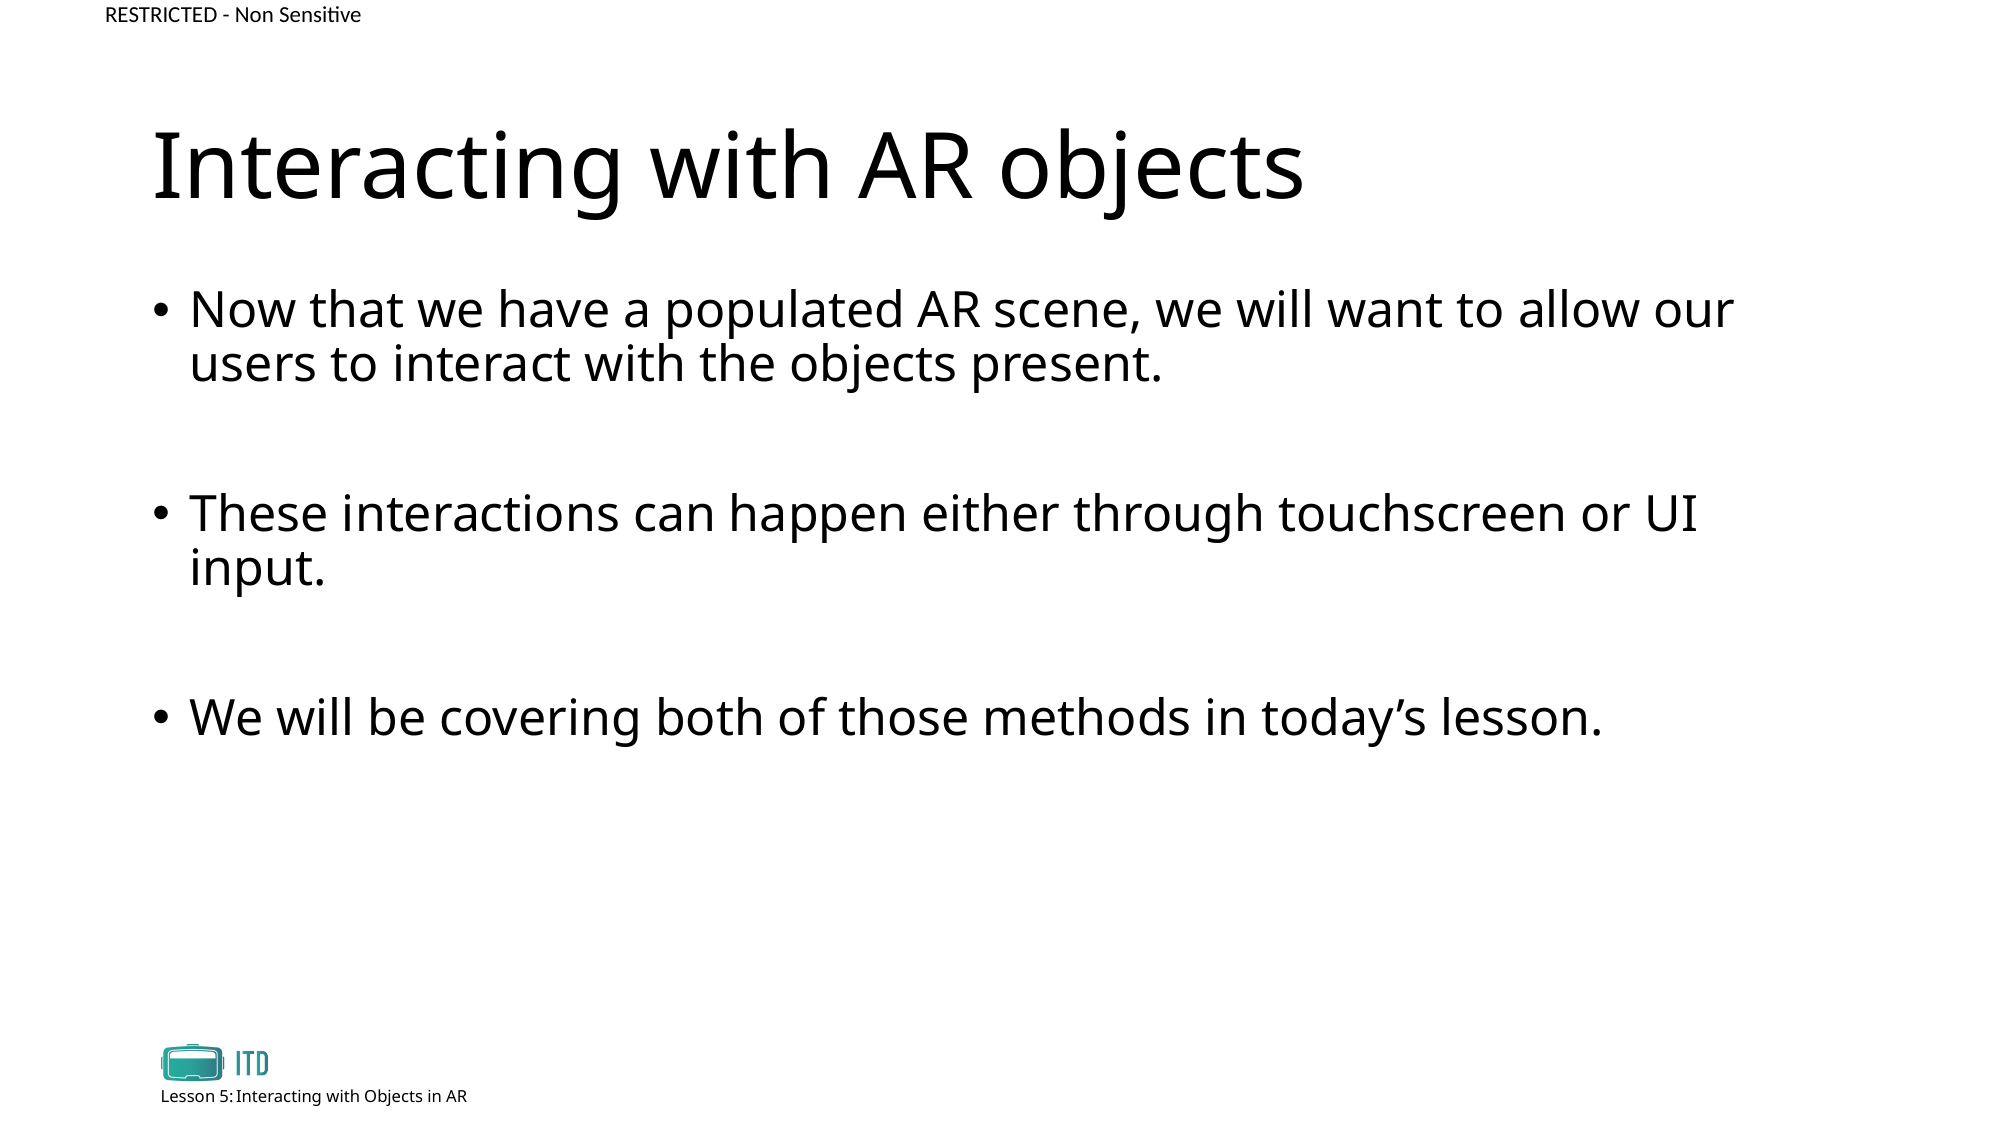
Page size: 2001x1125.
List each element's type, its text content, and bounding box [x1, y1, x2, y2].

title Interacting with AR objects [137, 59, 1863, 277]
list Now that we have a populated AR scene, we will want to allow our users to interact with the objects present. These interactions can happen either through touchscreen or UI input. We will be covering both of those methods in today’s lesson. [137, 277, 1863, 1014]
picture [161, 1044, 268, 1082]
